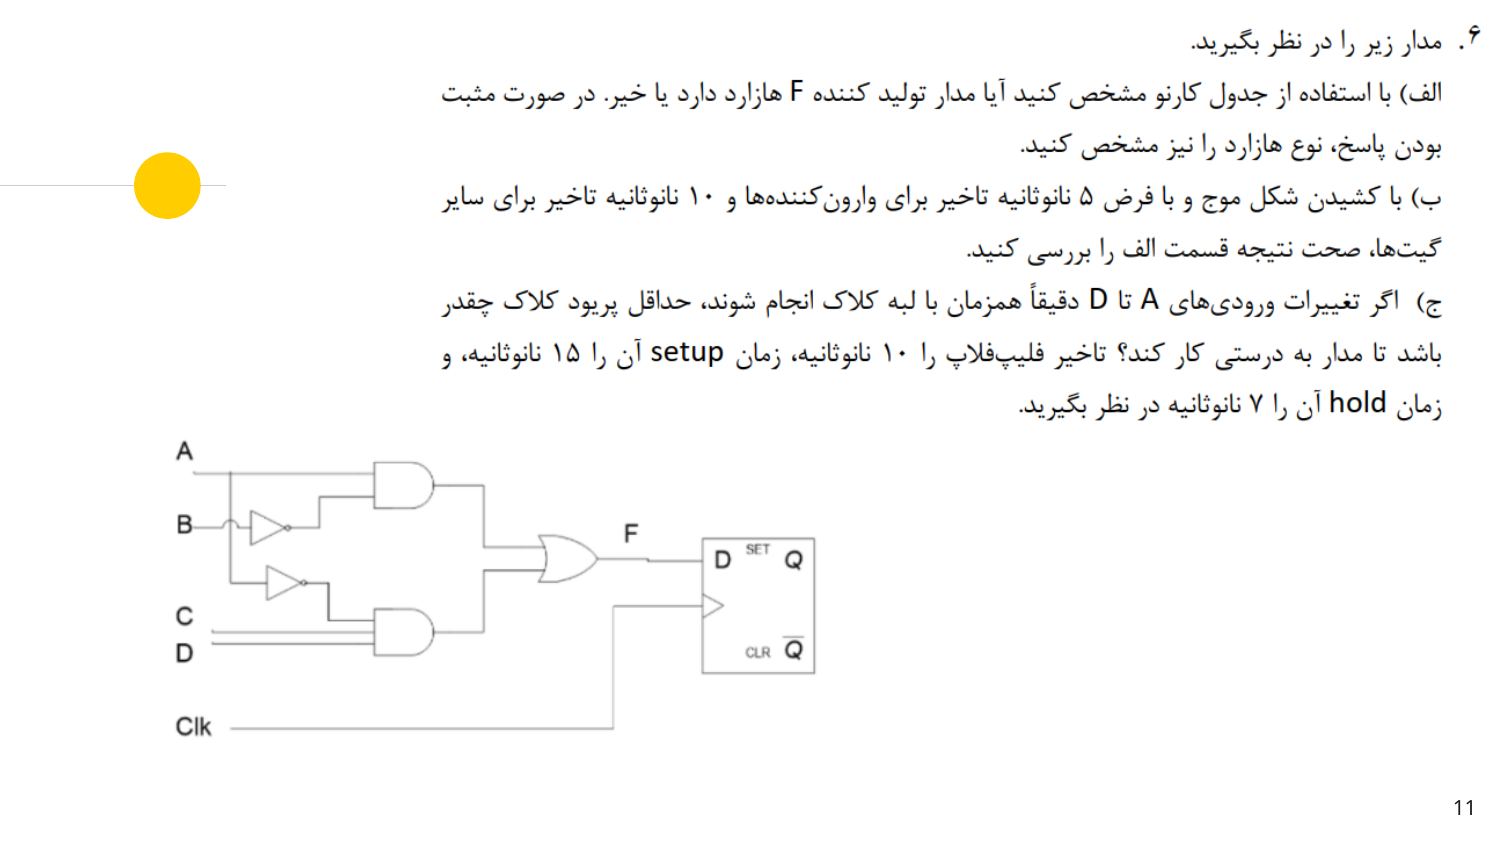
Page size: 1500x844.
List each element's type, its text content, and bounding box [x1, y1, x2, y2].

slide_number 11 [1401, 779, 1492, 844]
picture [129, 8, 1500, 763]
